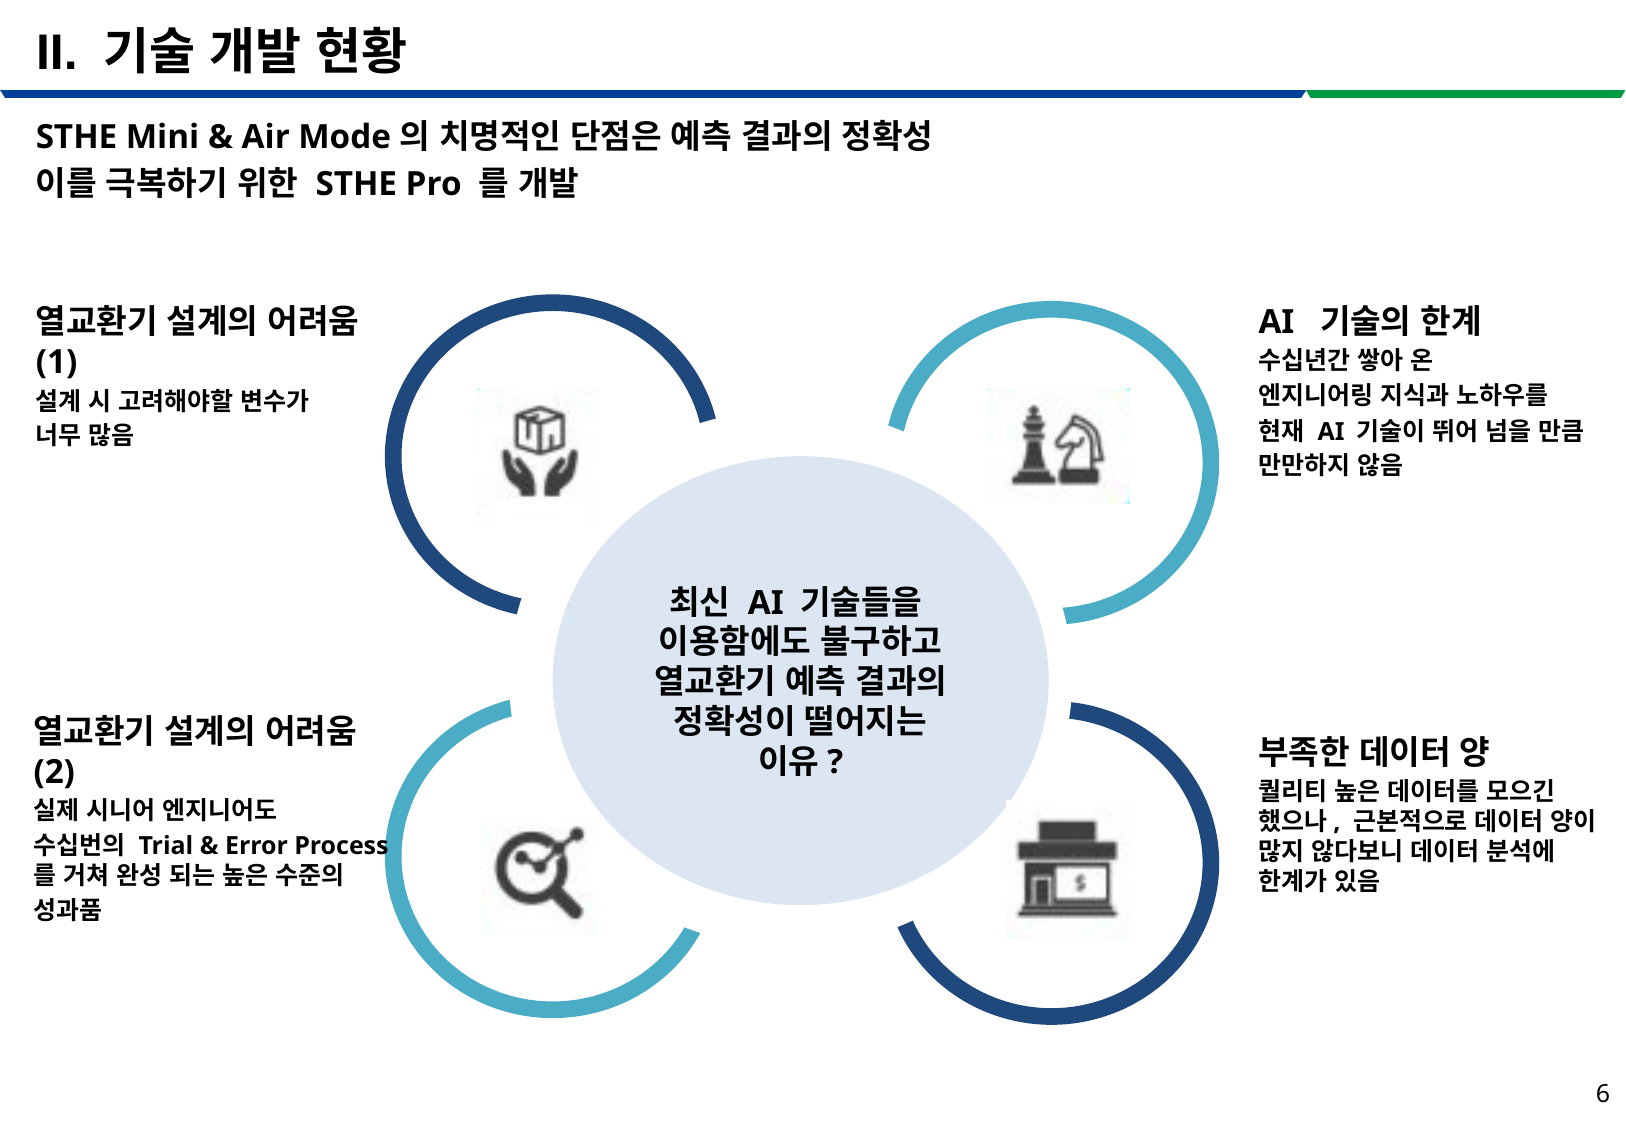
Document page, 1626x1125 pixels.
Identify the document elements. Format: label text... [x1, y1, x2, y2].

text_box 열교환기 설계의 어려움 (2) 실제 시니어 엔지니어도 수십번의 Trial & Error Process를 거쳐 완성 되는 높은 수준의 성과품 [18, 702, 424, 914]
text_box [398, 300, 710, 608]
picture [987, 388, 1130, 504]
text_box 열교환기 설계의 어려움 (1) 설계 시 고려해야할 변수가 너무 많음 [21, 292, 415, 504]
text_box STHE Mini & Air Mode의 치명적인 단점은 예측 결과의 정확성 이를 극복하기 위한 STHE Pro 를 개발 [21, 107, 1625, 232]
picture [1005, 800, 1130, 940]
picture [0, 90, 1625, 98]
title II. 기술 개발 현황 [21, 12, 1581, 93]
text_box [402, 706, 694, 1012]
picture [476, 388, 599, 525]
text_box [894, 307, 1214, 618]
text_box 최신 AI 기술들을 이용함에도 불구하고 열교환기 예측 결과의 정확성이 떨어지는 이유? [550, 454, 1051, 908]
text_box [904, 708, 1214, 1019]
text_box [506, 406, 1075, 950]
text_box AI 기술의 한계 수십년간 쌓아 온 엔지니어링 지식과 노하우를 현재 AI 기술이 뛰어 넘을 만큼 만만하지 않음 [1243, 292, 1625, 504]
picture [480, 819, 596, 935]
text_box 부족한 데이터 양 퀄리티 높은 데이터를 모으긴 했으나, 근본적으로 데이터 양이 많지 않다보니 데이터 분석에 한계가 있음 [1243, 723, 1625, 935]
